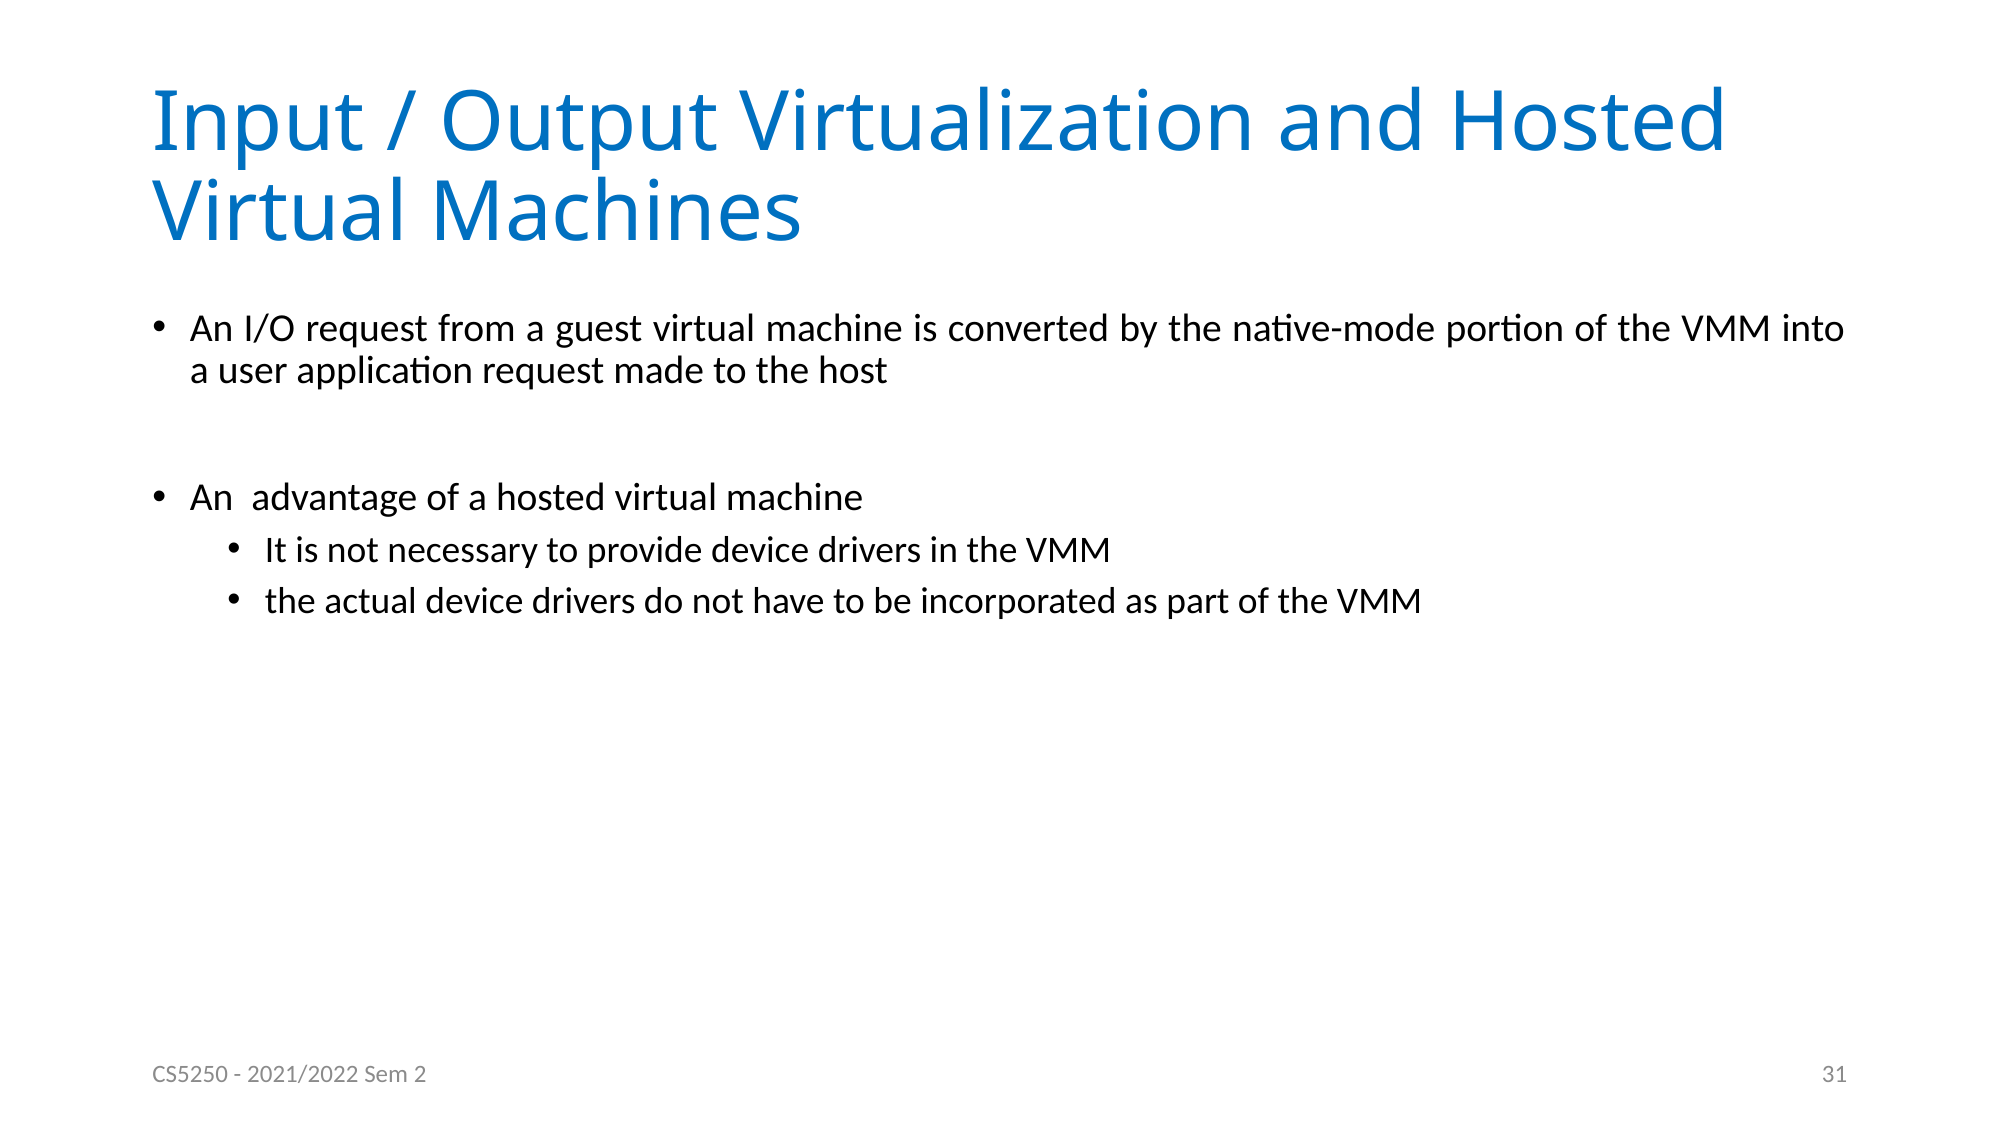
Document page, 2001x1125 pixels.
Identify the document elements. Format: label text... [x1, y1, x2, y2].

title Input / Output Virtualization and Hosted Virtual Machines [137, 59, 1863, 278]
slide_number 31 [1412, 1042, 1863, 1103]
slide_number CS5250 - 2021/2022 Sem 2 [137, 1042, 588, 1103]
list An I/O request from a guest virtual machine is converted by the native-mode portion of the VMM into a user application request made to the host An advantage of a hosted virtual machine It is not necessary to provide device drivers in the VMM the actual device drivers do not have to be incorporated as part of the VMM [137, 299, 1863, 1014]
